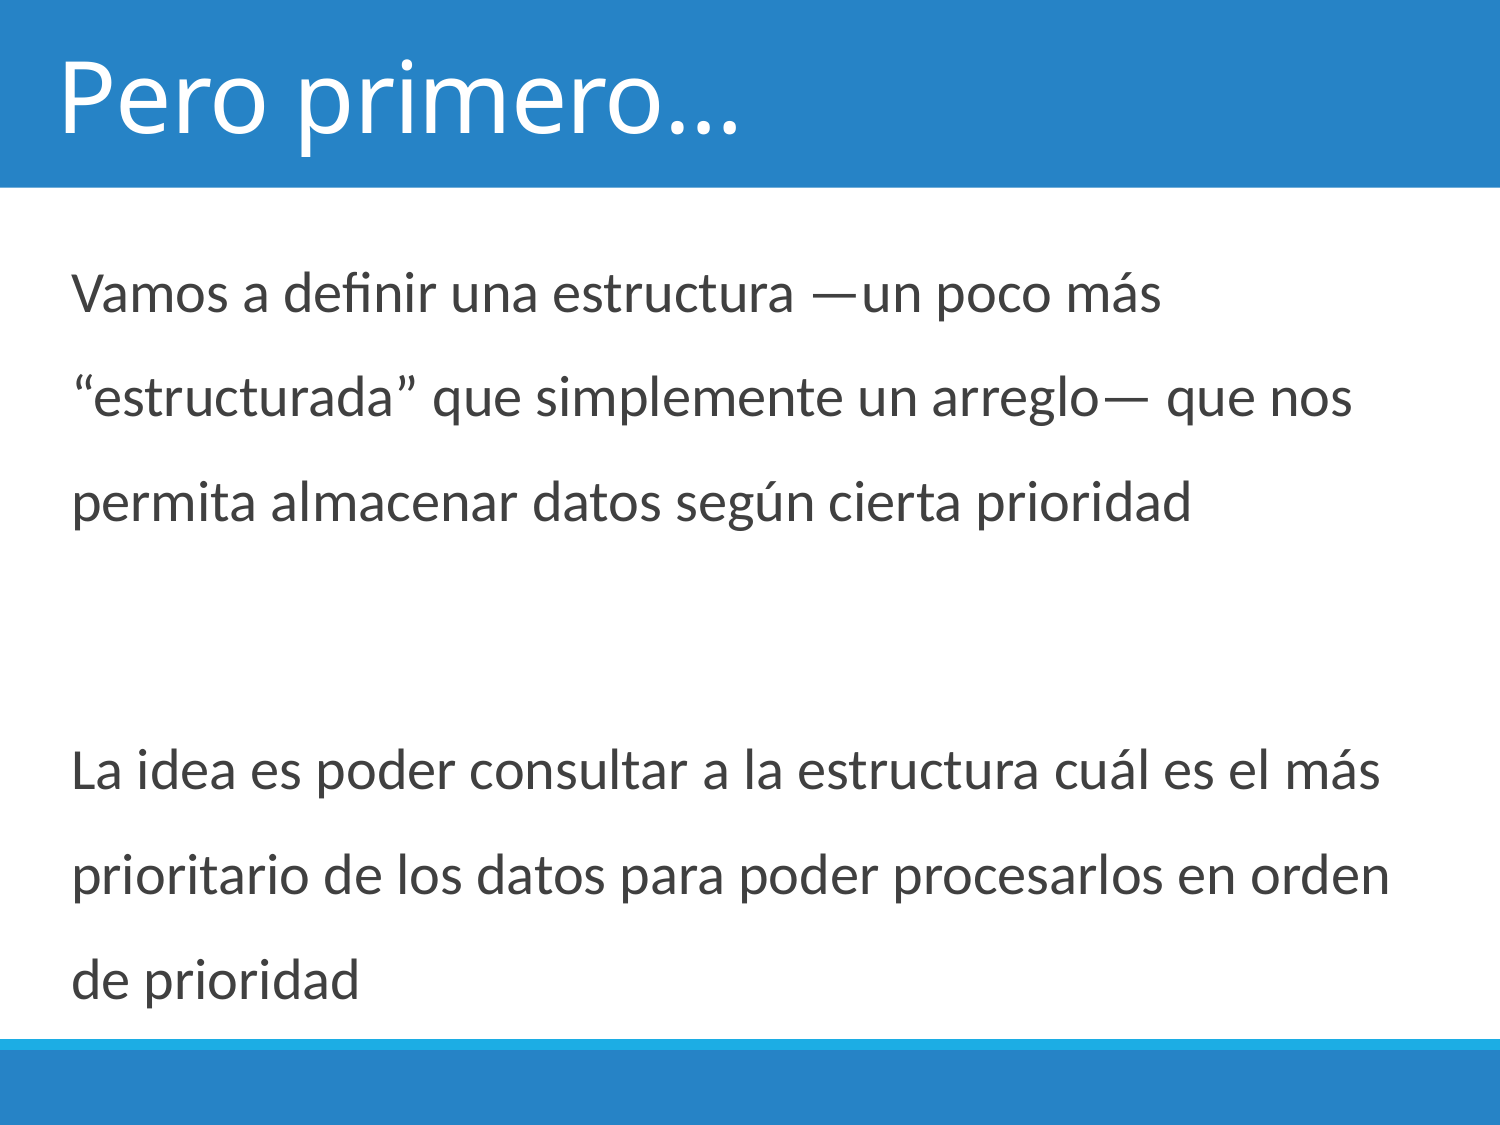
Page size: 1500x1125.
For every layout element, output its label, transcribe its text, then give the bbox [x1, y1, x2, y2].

title Pero primero… [41, 0, 1459, 188]
list Vamos a definir una estructura —un poco más “estructurada” que simplemente un arreglo— que nos permita almacenar datos según cierta prioridad La idea es poder consultar a la estructura cuál es el más prioritario de los datos para poder procesarlos en orden de prioridad [41, 211, 1459, 1016]
